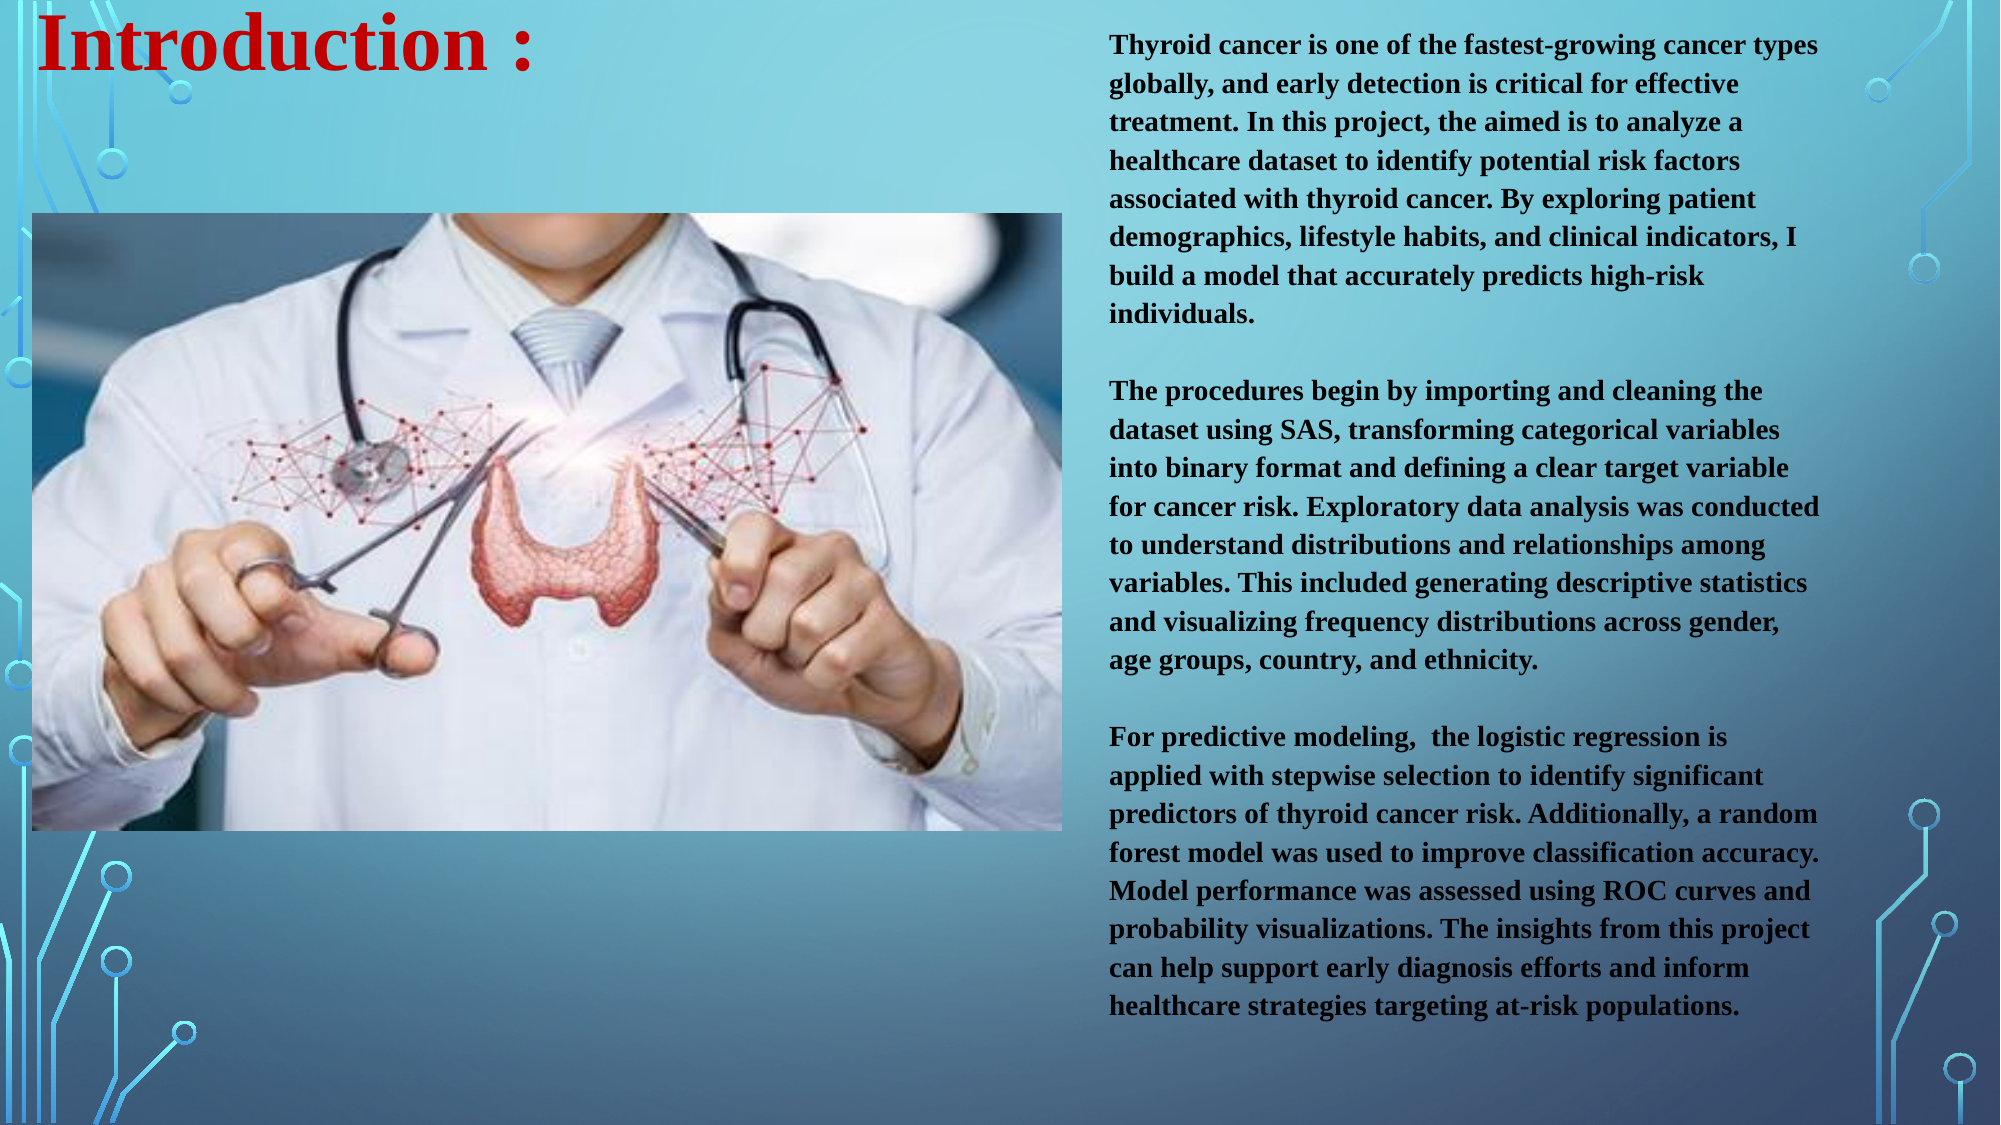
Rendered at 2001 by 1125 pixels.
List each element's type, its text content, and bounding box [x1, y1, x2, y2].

text_box Thyroid cancer is one of the fastest-growing cancer types globally, and early detection is critical for effective treatment. In this project, the aimed is to analyze a healthcare dataset to identify potential risk factors associated with thyroid cancer. By exploring patient demographics, lifestyle habits, and clinical indicators, I build a model that accurately predicts high-risk individuals. The procedures begin by importing and cleaning the dataset using SAS, transforming categorical variables into binary format and defining a clear target variable for cancer risk. Exploratory data analysis was conducted to understand distributions and relationships among variables. This included generating descriptive statistics and visualizing frequency distributions across gender, age groups, country, and ethnicity. For predictive modeling, the logistic regression is applied with stepwise selection to identify significant predictors of thyroid cancer risk. Additionally, a random forest model was used to improve classification accuracy. Model performance was assessed using ROC curves and probability visualizations. The insights from this project can help support early diagnosis efforts and inform healthcare strategies targeting at-risk populations. [1094, 14, 1843, 632]
picture [32, 213, 1062, 831]
text_box Introduction : [21, 0, 1802, 181]
